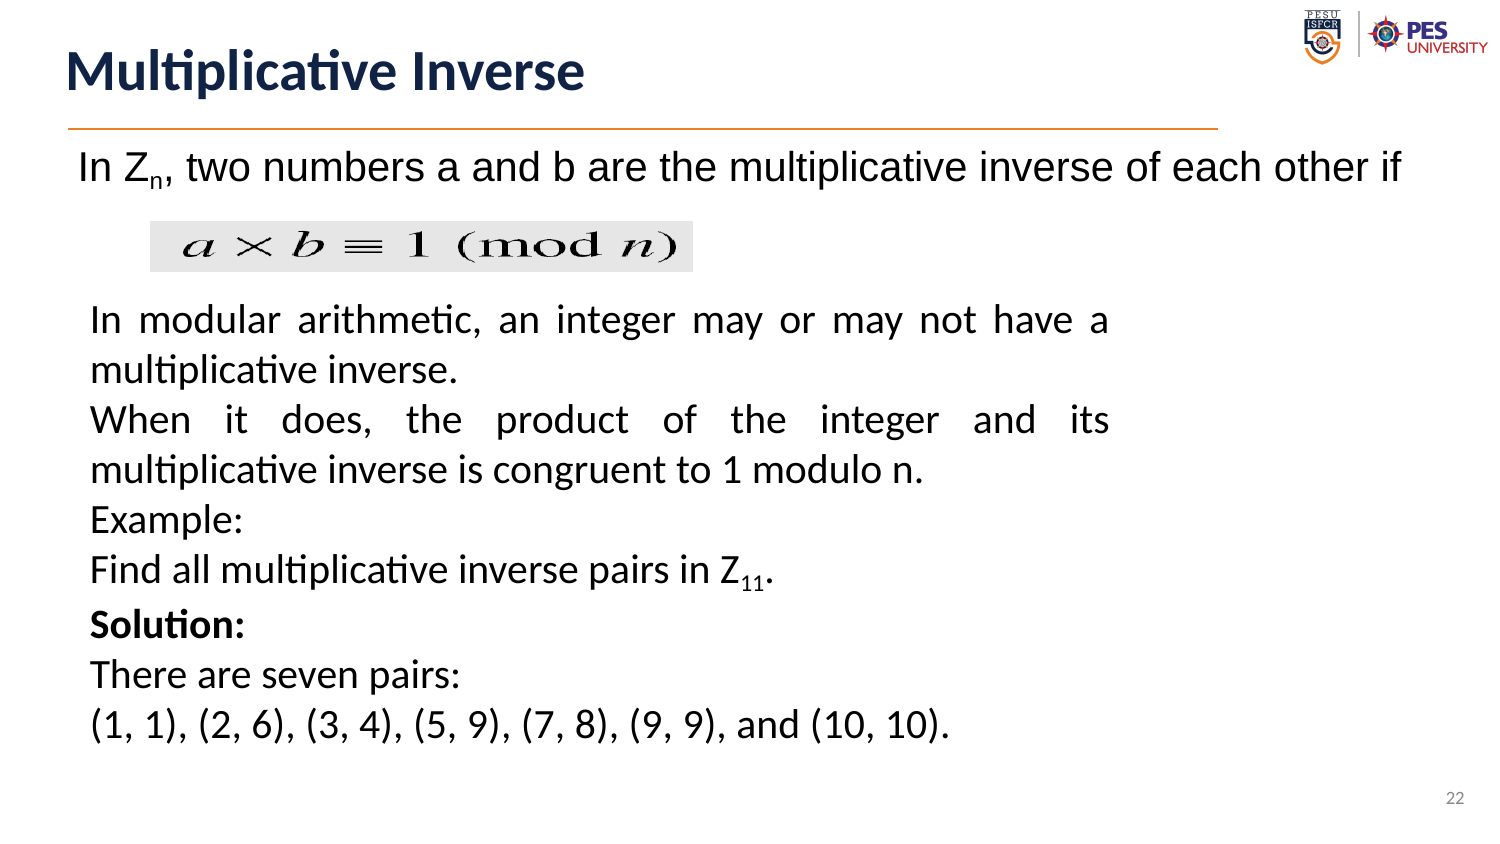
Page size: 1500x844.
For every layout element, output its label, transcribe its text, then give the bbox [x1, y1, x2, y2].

picture [1367, 15, 1488, 53]
slide_number 22 [1389, 764, 1480, 830]
picture [149, 221, 693, 273]
title Multiplicative Inverse [50, 23, 1344, 120]
picture [1301, 7, 1344, 23]
list In Zn, two numbers a and b are the multiplicative inverse of each other if [50, 134, 1452, 749]
text_box In modular arithmetic, an integer may or may not have a multiplicative inverse. When it does, the product of the integer and its multiplicative inverse is congruent to 1 modulo n. Example: Find all multiplicative inverse pairs in Z11. Solution: There are seven pairs: (1, 1), (2, 6), (3, 4), (5, 9), (7, 8), (9, 9), and (10, 10). [74, 284, 1125, 844]
